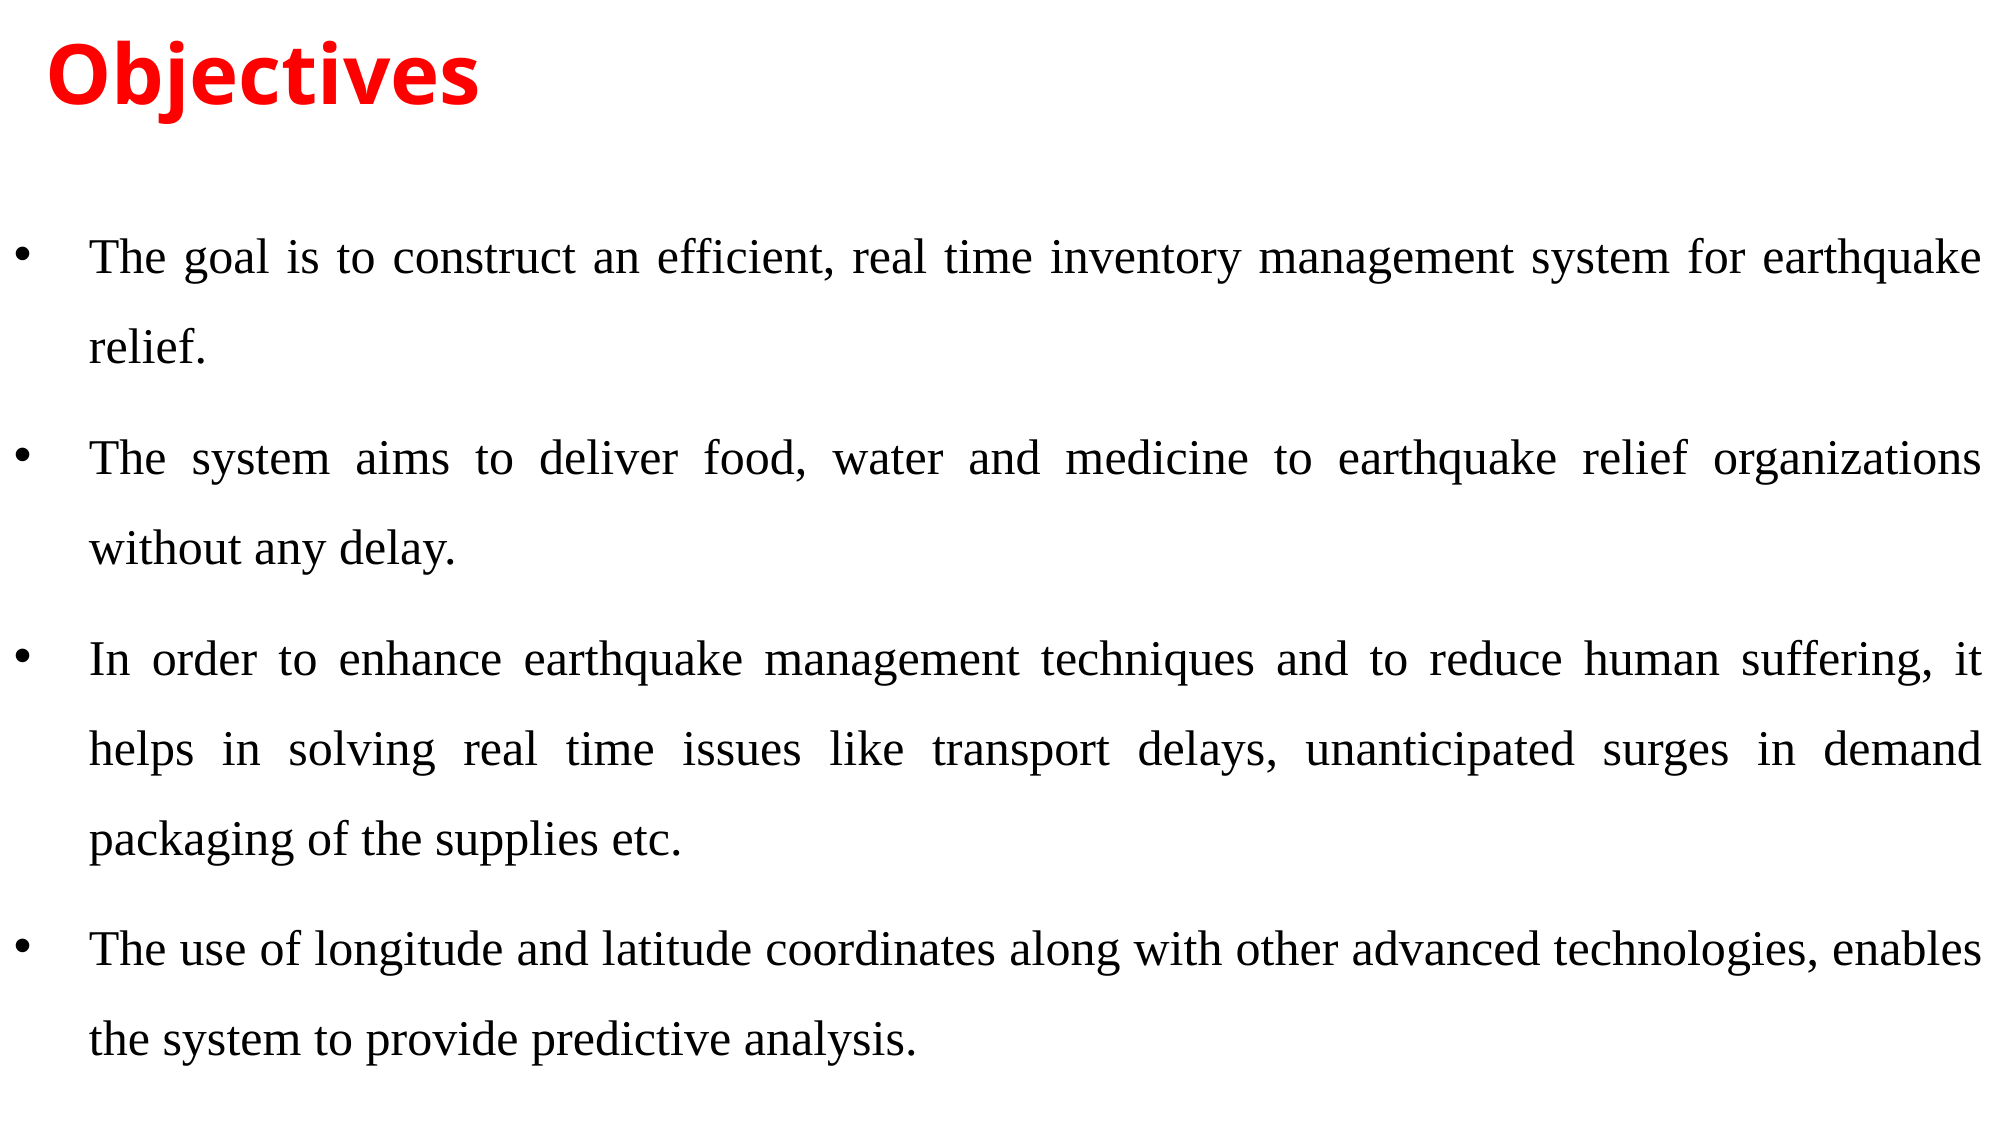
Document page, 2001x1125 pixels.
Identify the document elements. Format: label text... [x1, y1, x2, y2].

title Objectives [30, 22, 1968, 131]
subtitle The goal is to construct an efficient, real time inventory management system for earthquake relief. The system aims to deliver food, water and medicine to earthquake relief organizations without any delay. In order to enhance earthquake management techniques and to reduce human suffering, it helps in solving real time issues like transport delays, unanticipated surges in demand packaging of the supplies etc. The use of longitude and latitude coordinates along with other advanced technologies, enables the system to provide predictive analysis. [0, 185, 1999, 1003]
